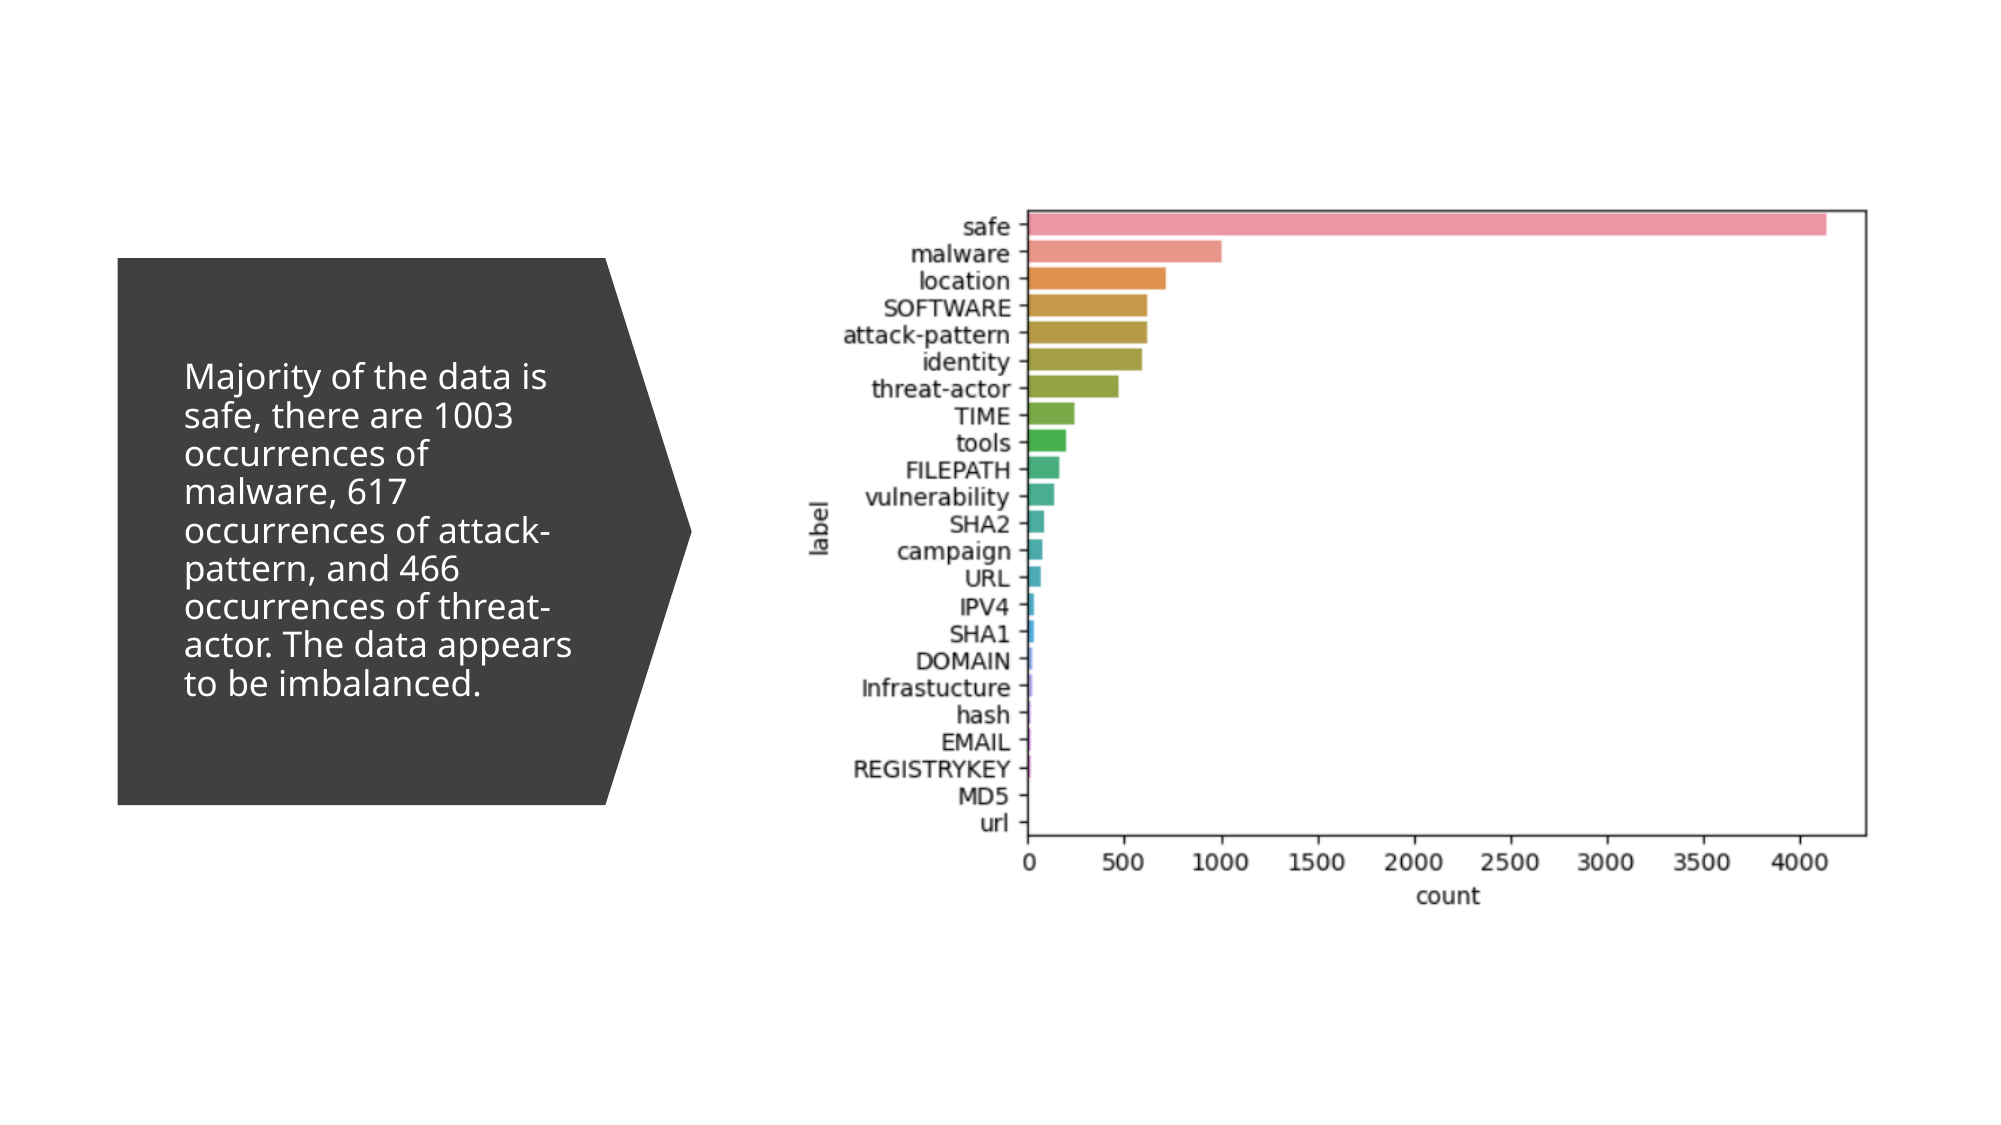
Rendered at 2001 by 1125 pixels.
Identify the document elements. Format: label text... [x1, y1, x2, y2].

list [783, 194, 1897, 930]
text_box [116, 256, 694, 807]
title Majority of the data is safe, there are 1003 occurrences of malware, 617 occurrences of attack-pattern, and 466 occurrences of threat-actor. The data appears to be imbalanced. [168, 322, 601, 741]
